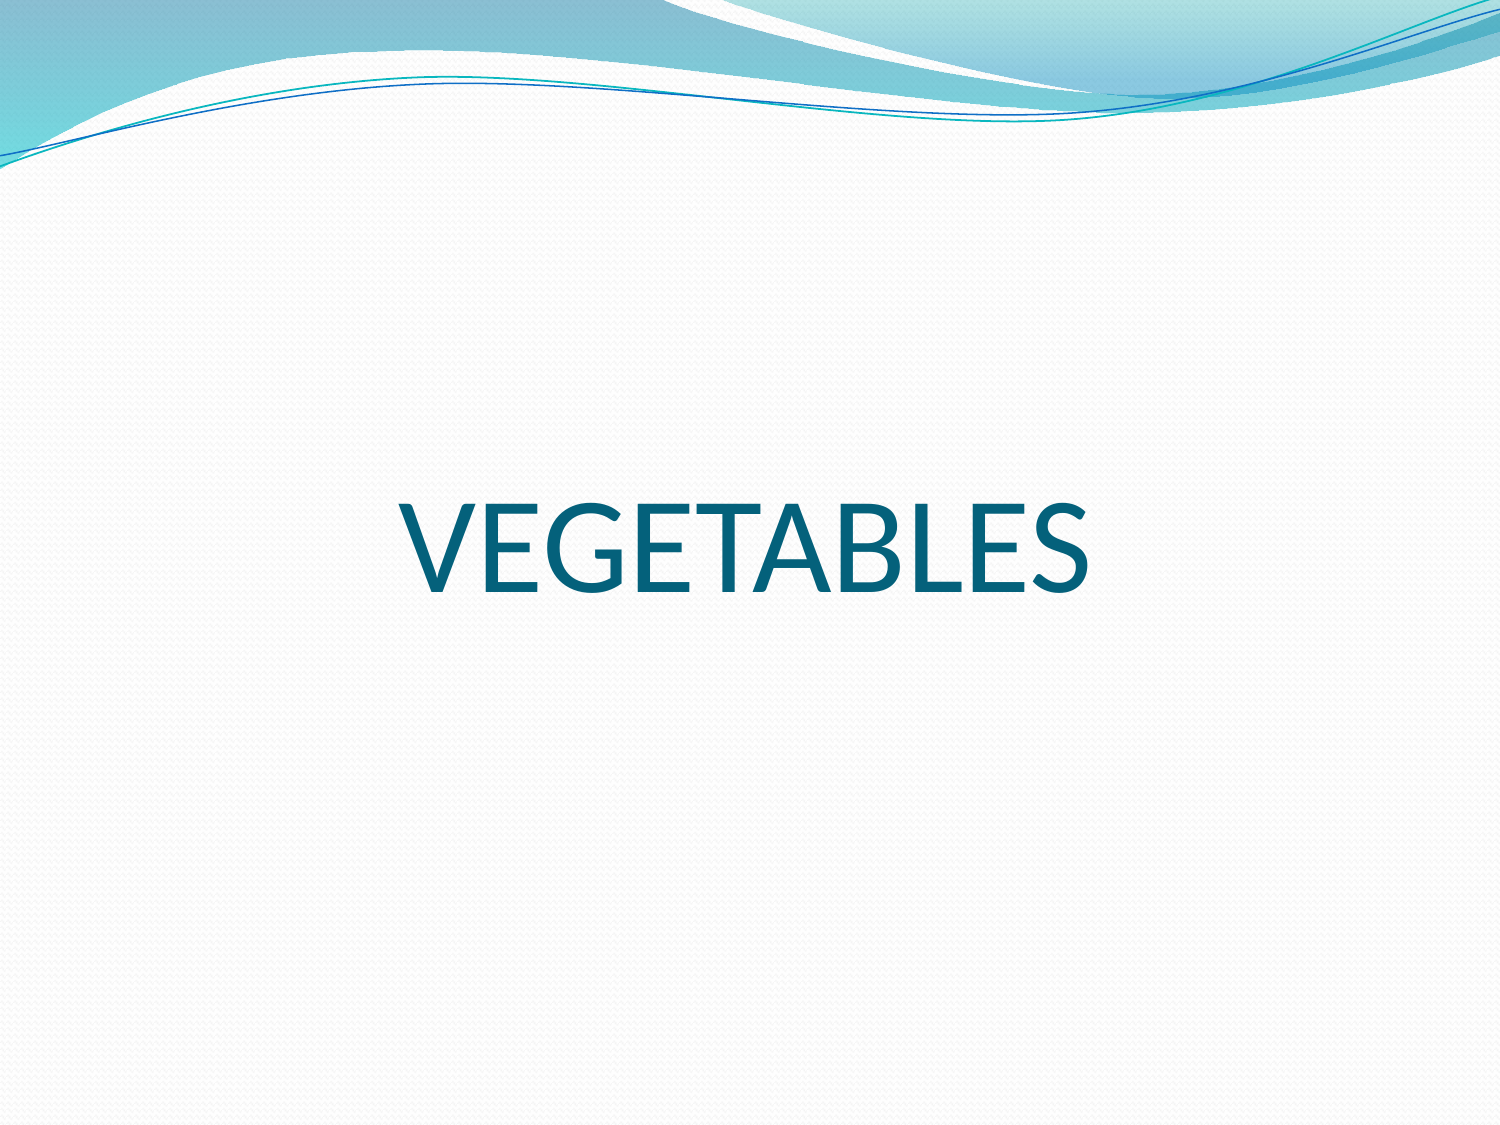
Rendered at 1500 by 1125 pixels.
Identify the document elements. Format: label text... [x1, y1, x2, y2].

title VEGETABLES [64, 314, 1428, 621]
